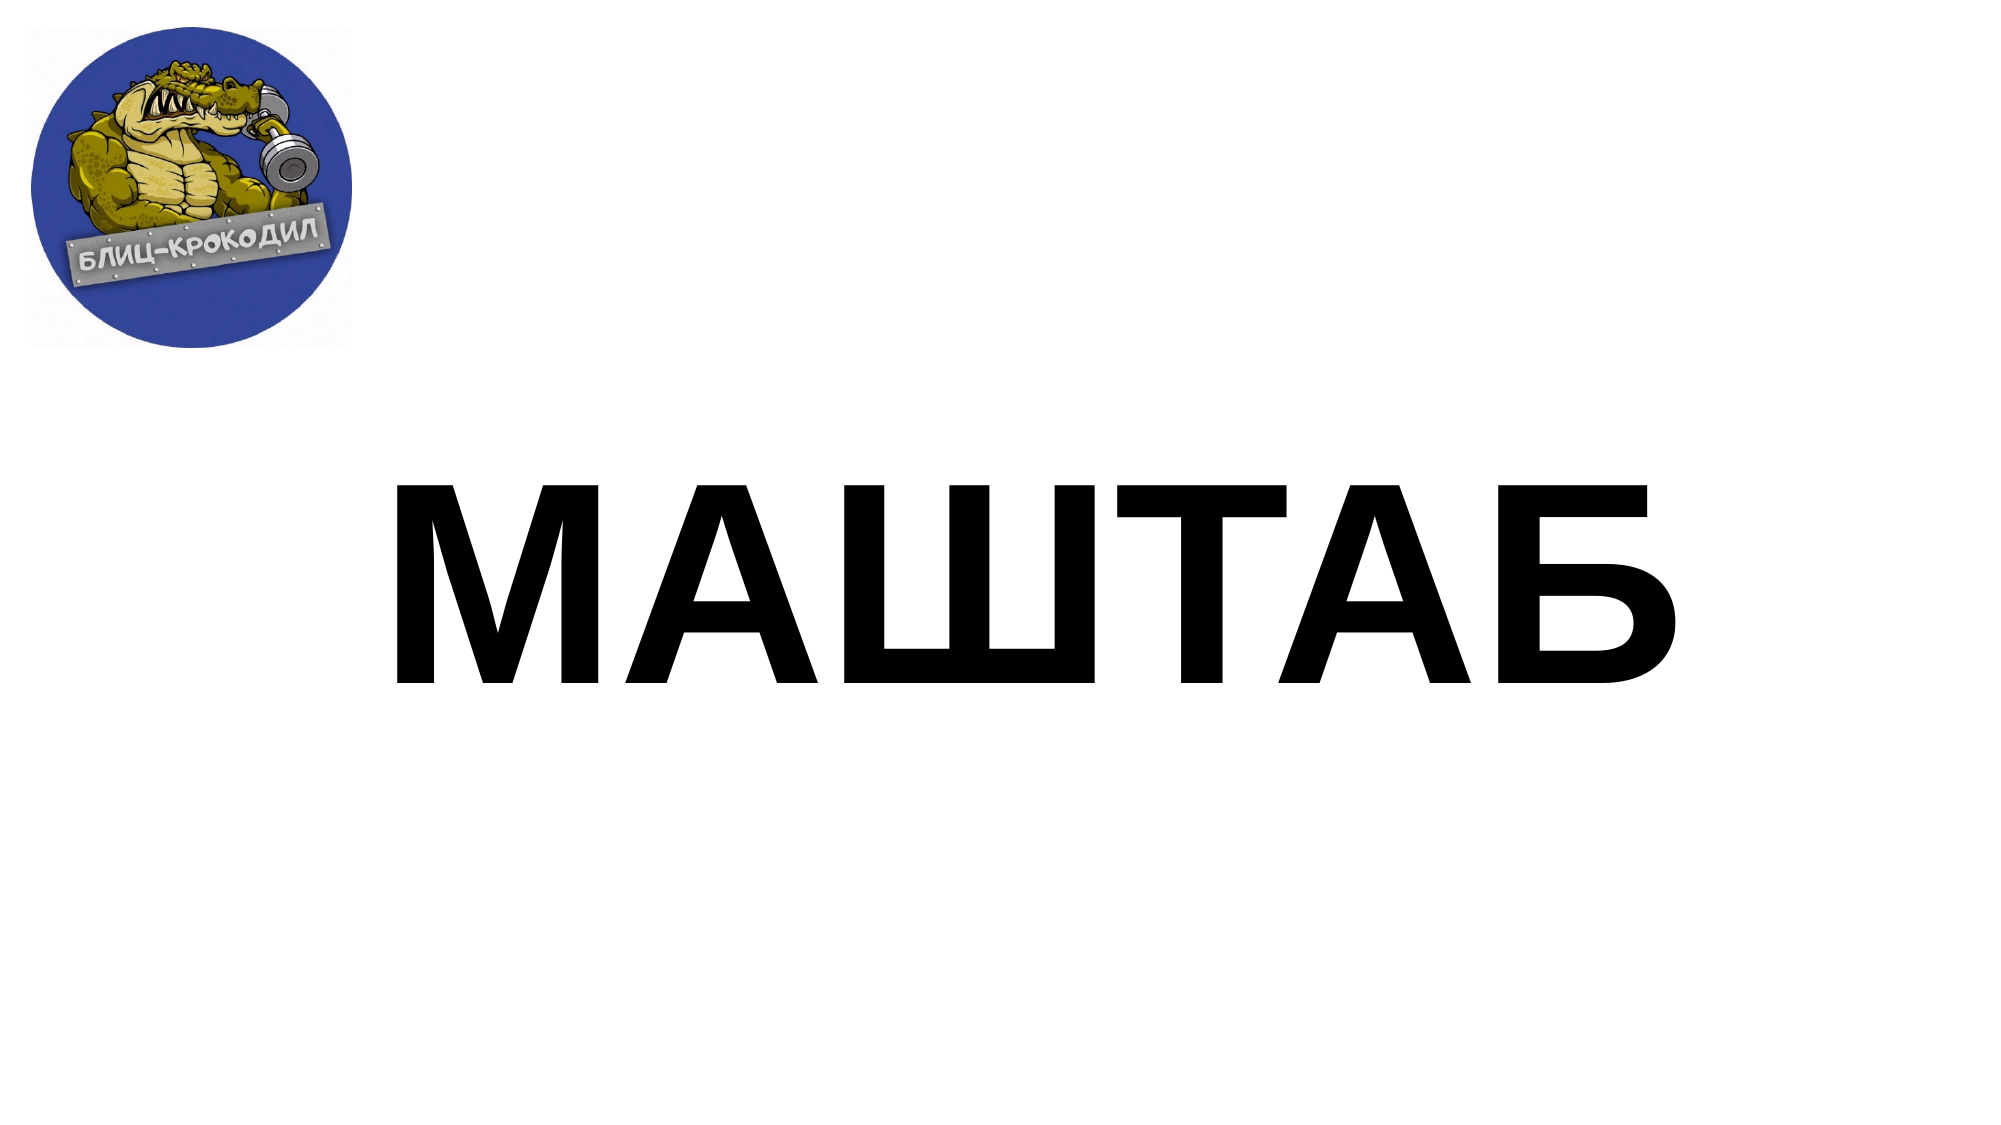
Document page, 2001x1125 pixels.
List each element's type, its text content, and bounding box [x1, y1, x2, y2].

picture [31, 27, 352, 348]
title МАШТАБ [282, 361, 1783, 754]
